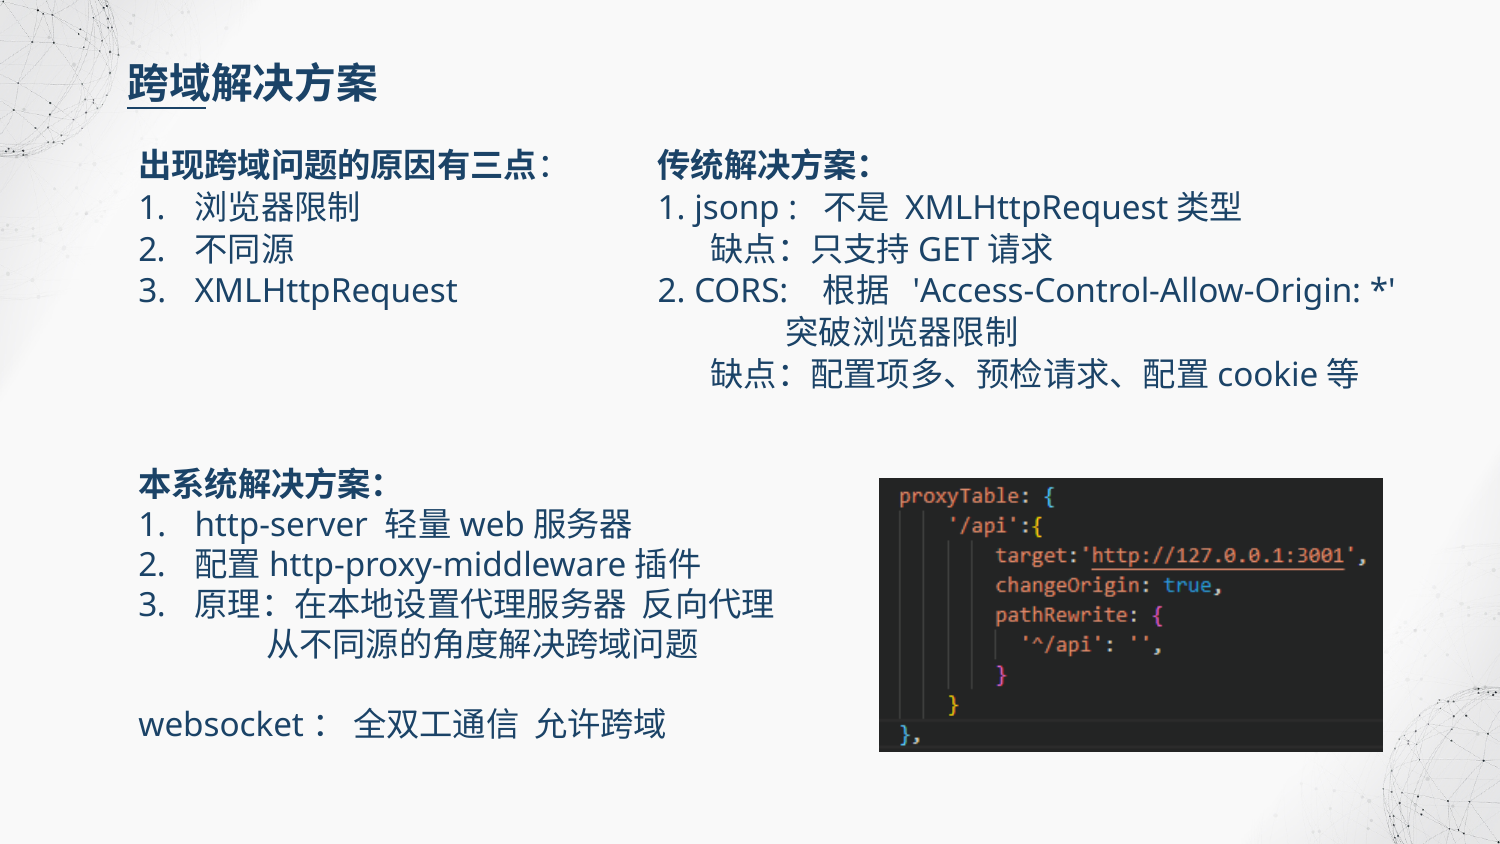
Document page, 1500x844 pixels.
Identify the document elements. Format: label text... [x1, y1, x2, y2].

text_box 跨域解决方案 [116, 50, 488, 113]
picture [0, 0, 1500, 844]
text_box 出现跨域问题的原因有三点： 浏览器限制 不同源 XMLHttpRequest [127, 138, 646, 316]
text_box 传统解决方案： 1. jsonp : 不是 XMLHttpRequest类型 缺点：只支持GET请求 2. CORS: 根据 'Access-Control-Allow-Origin: *' 突破浏览器限制 缺点：配置项多、预检请求、配置cookie等 [646, 138, 1453, 399]
text_box 本系统解决方案： http-server 轻量web服务器 配置http-proxy-middleware插件 原理：在本地设置代理服务器 反向代理 从不同源的角度解决跨域问题 websocket： 全双工通信 允许跨域 [127, 457, 833, 749]
